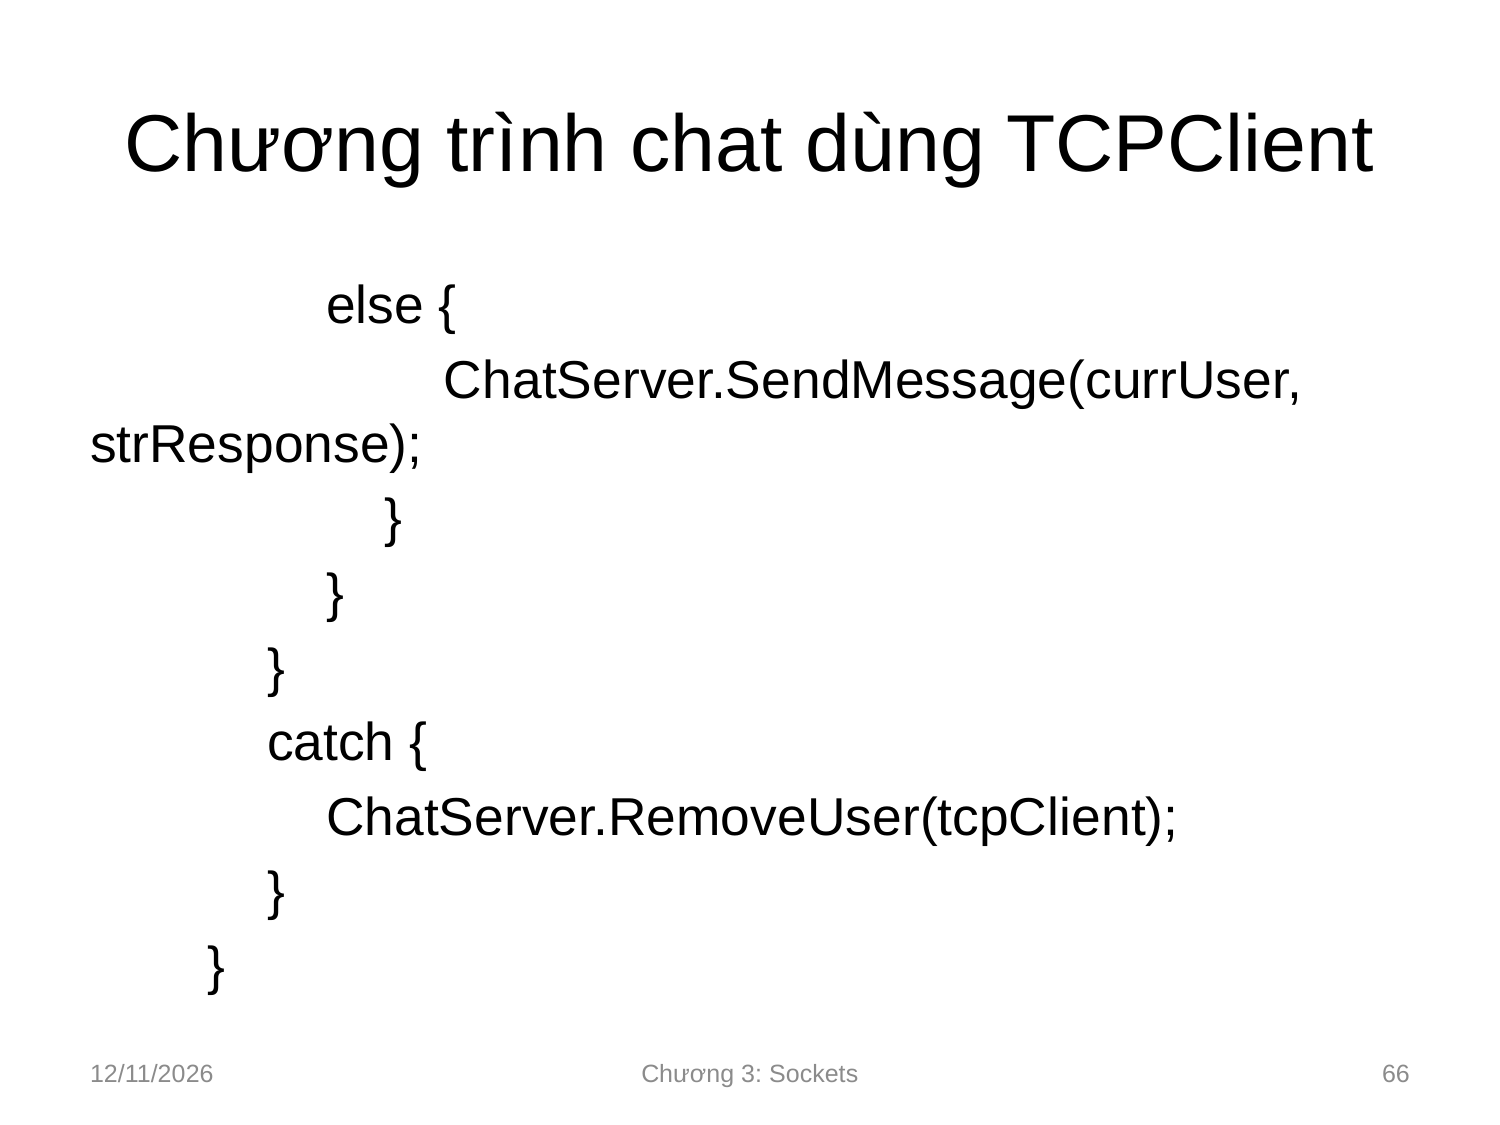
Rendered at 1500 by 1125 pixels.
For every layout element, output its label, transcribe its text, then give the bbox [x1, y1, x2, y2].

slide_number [75, 1042, 425, 1103]
slide_number 66 [1074, 1042, 1425, 1103]
title Chương trình chat dùng TCPClient [75, 45, 1425, 233]
list else { ChatServer.SendMessage(currUser, strResponse); } } } catch { ChatServer.RemoveUser(tcpClient); } } [75, 262, 1425, 1005]
footer Chương 3: Sockets [512, 1042, 988, 1103]
